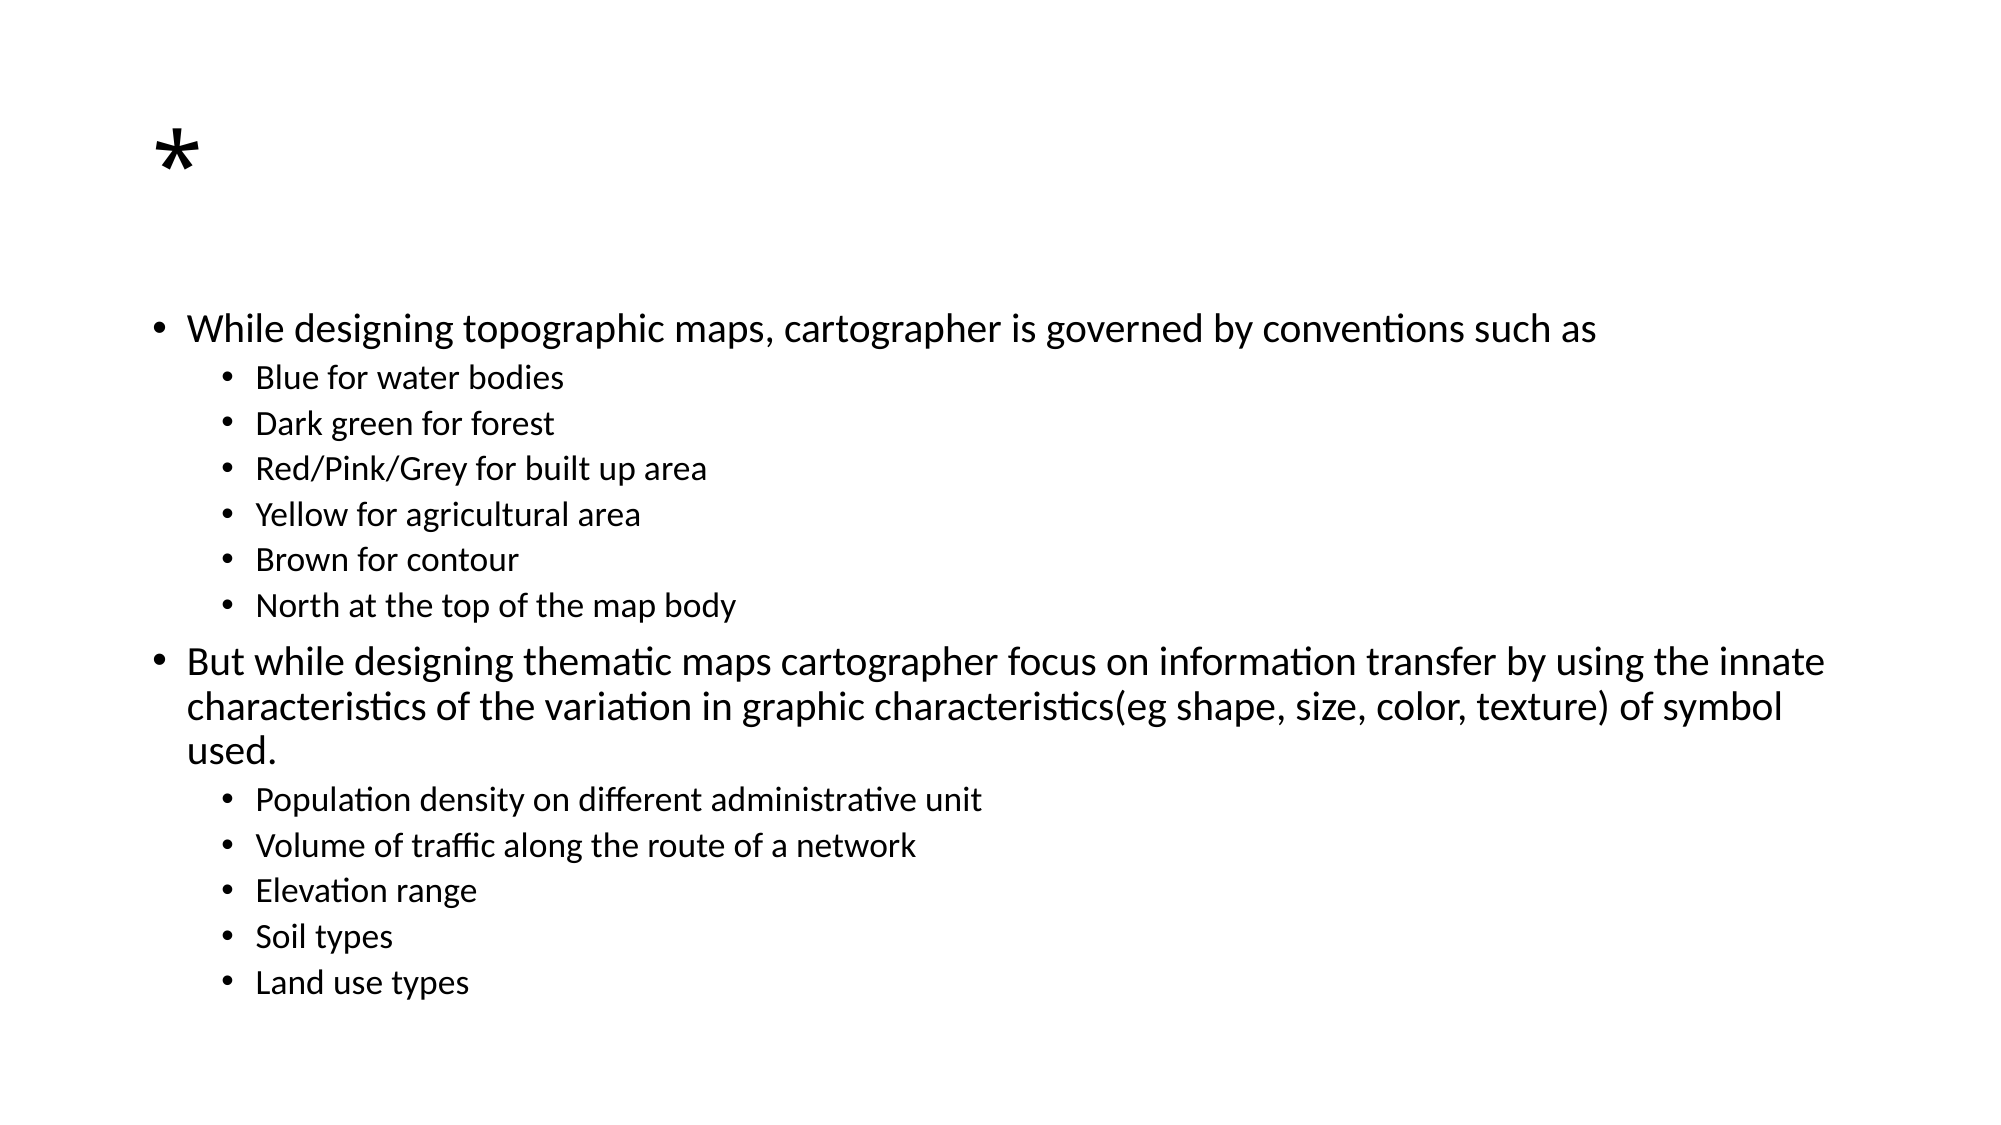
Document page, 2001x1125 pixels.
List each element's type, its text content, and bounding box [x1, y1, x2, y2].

list While designing topographic maps, cartographer is governed by conventions such as Blue for water bodies Dark green for forest Red/Pink/Grey for built up area Yellow for agricultural area Brown for contour North at the top of the map body But while designing thematic maps cartographer focus on information transfer by using the innate characteristics of the variation in graphic characteristics(eg shape, size, color, texture) of symbol used. Population density on different administrative unit Volume of traffic along the route of a network Elevation range Soil types Land use types [137, 299, 1863, 1014]
title * [137, 59, 1863, 278]
